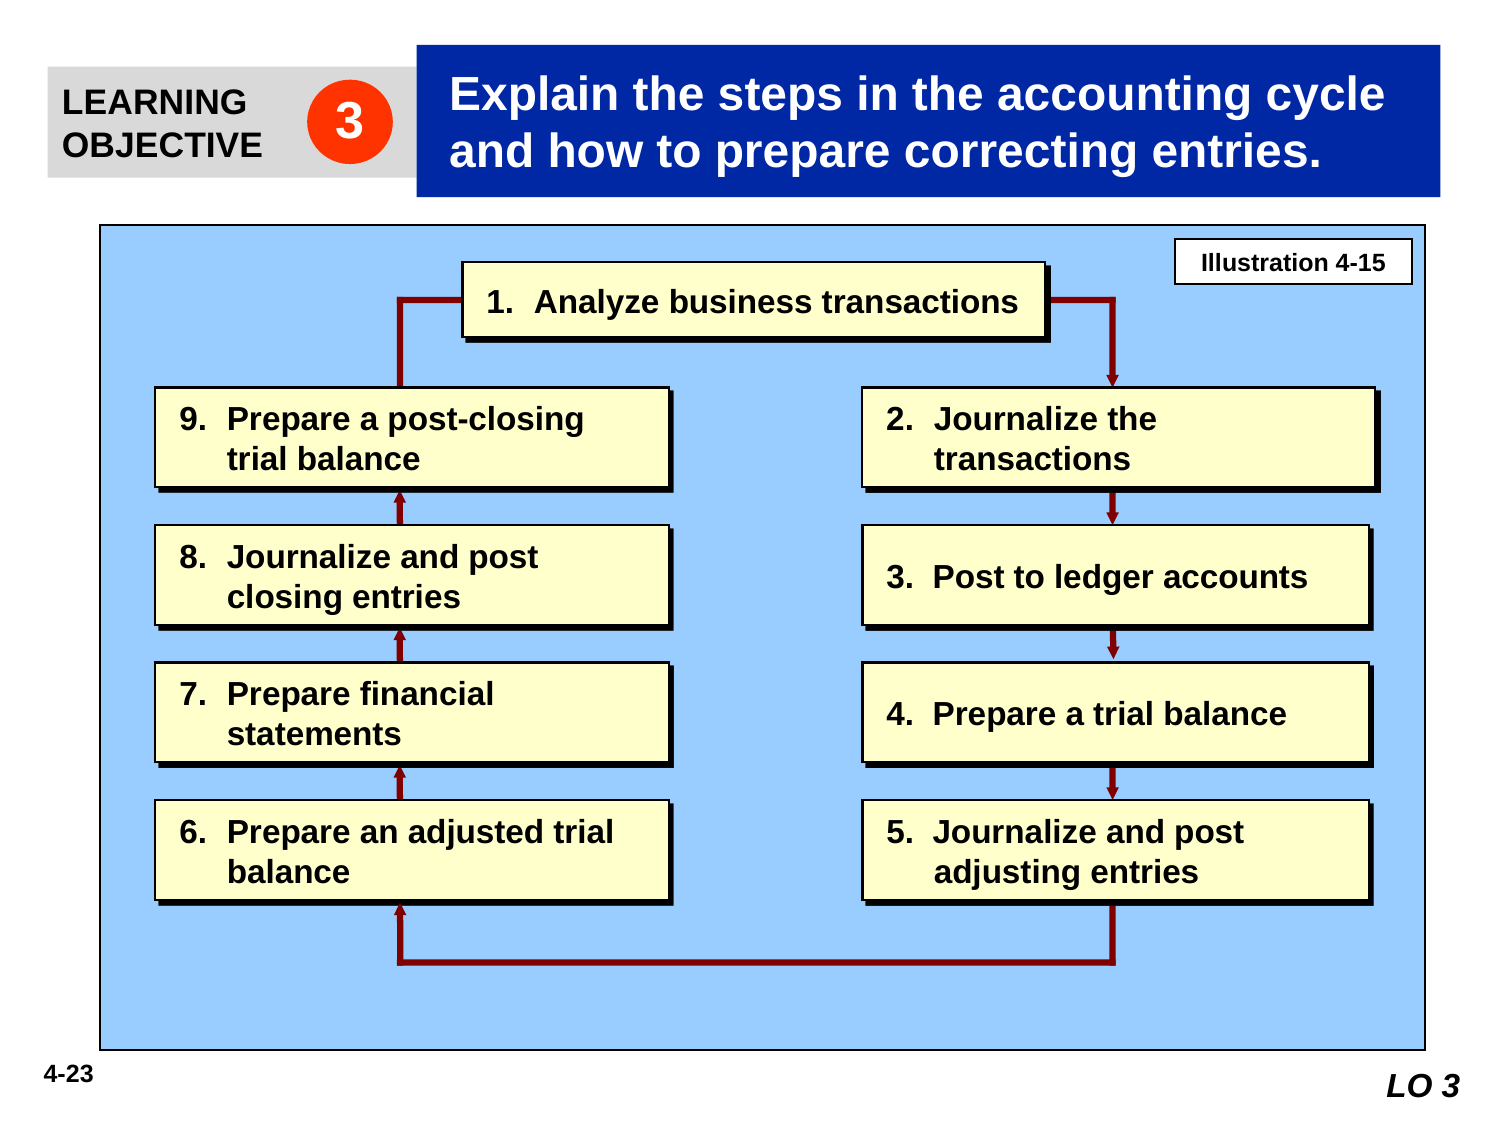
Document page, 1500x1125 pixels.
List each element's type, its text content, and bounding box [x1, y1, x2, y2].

text_box [1108, 492, 1117, 525]
text_box [395, 902, 405, 963]
text_box 3 [307, 79, 393, 165]
text_box [99, 224, 1425, 1050]
text_box Explain the steps in the accounting cycle and how to prepare correcting entries. [416, 44, 1441, 198]
text_box Illustration 4-15 [1174, 239, 1413, 284]
text_box 3. Post to ledger accounts [862, 525, 1369, 625]
text_box 9. Prepare a post-closing trial balance [155, 387, 669, 488]
text_box [395, 767, 404, 800]
text_box [395, 492, 404, 525]
text_box 4. Prepare a trial balance [862, 662, 1369, 763]
text_box 6. Prepare an adjusted trial balance [155, 800, 669, 900]
text_box 2. Journalize the transactions [862, 387, 1375, 488]
text_box [1108, 767, 1117, 800]
text_box 7. Prepare financial statements [155, 662, 669, 763]
text_box [1109, 630, 1118, 660]
text_box 8. Journalize and post closing entries [155, 525, 669, 625]
text_box [1108, 299, 1117, 387]
text_box 1. Analyze business transactions [462, 262, 1046, 338]
text_box 5. Journalize and post adjusting entries [862, 800, 1369, 900]
text_box LO 3 [1350, 1056, 1475, 1112]
text_box LEARNING OBJECTIVE [47, 66, 416, 178]
text_box [395, 630, 404, 662]
